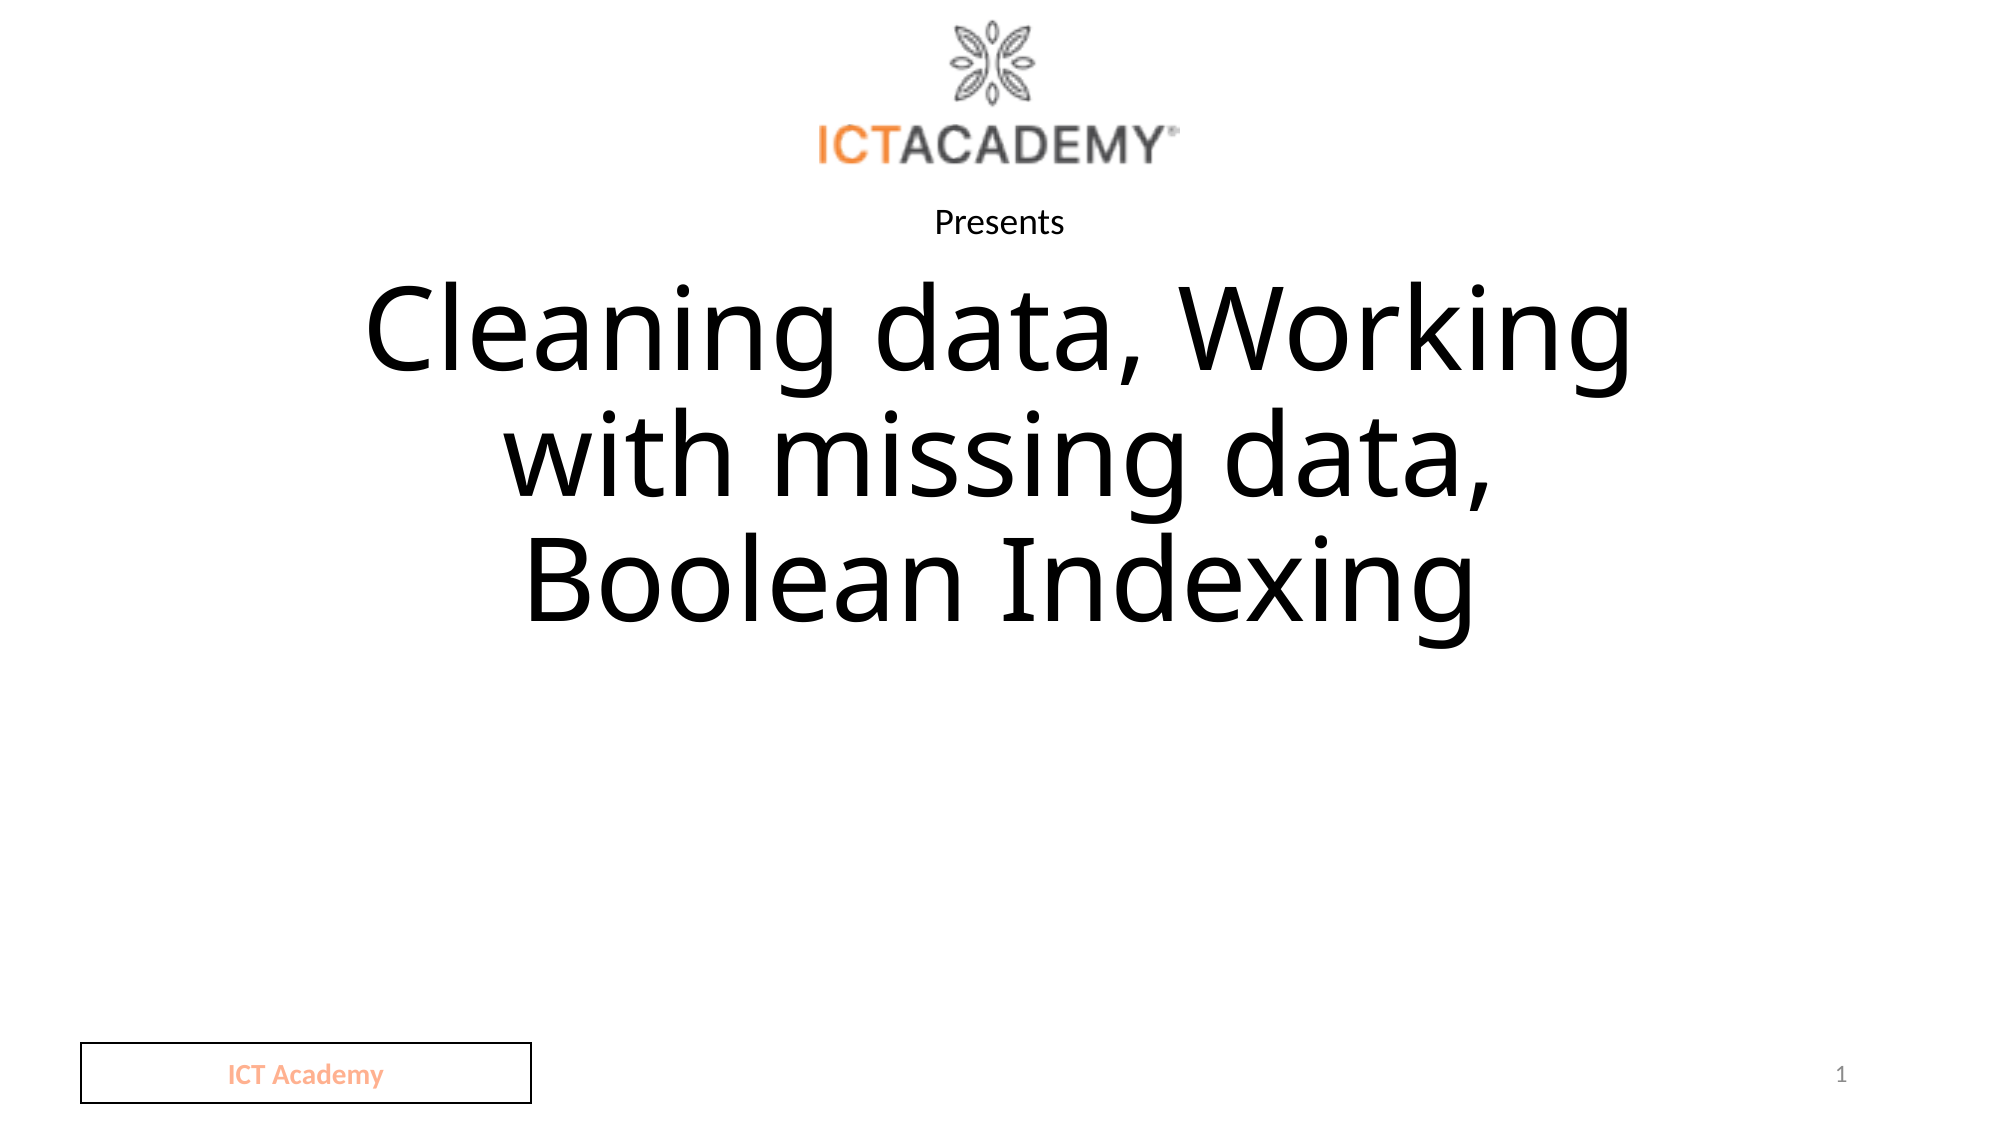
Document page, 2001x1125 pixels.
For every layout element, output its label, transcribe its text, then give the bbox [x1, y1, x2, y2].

slide_number 1 [1412, 1042, 1863, 1103]
title Cleaning data, Working with missing data, Boolean Indexing [249, 262, 1750, 655]
picture [819, 18, 1180, 168]
footer ICT Academy [80, 1042, 531, 1103]
